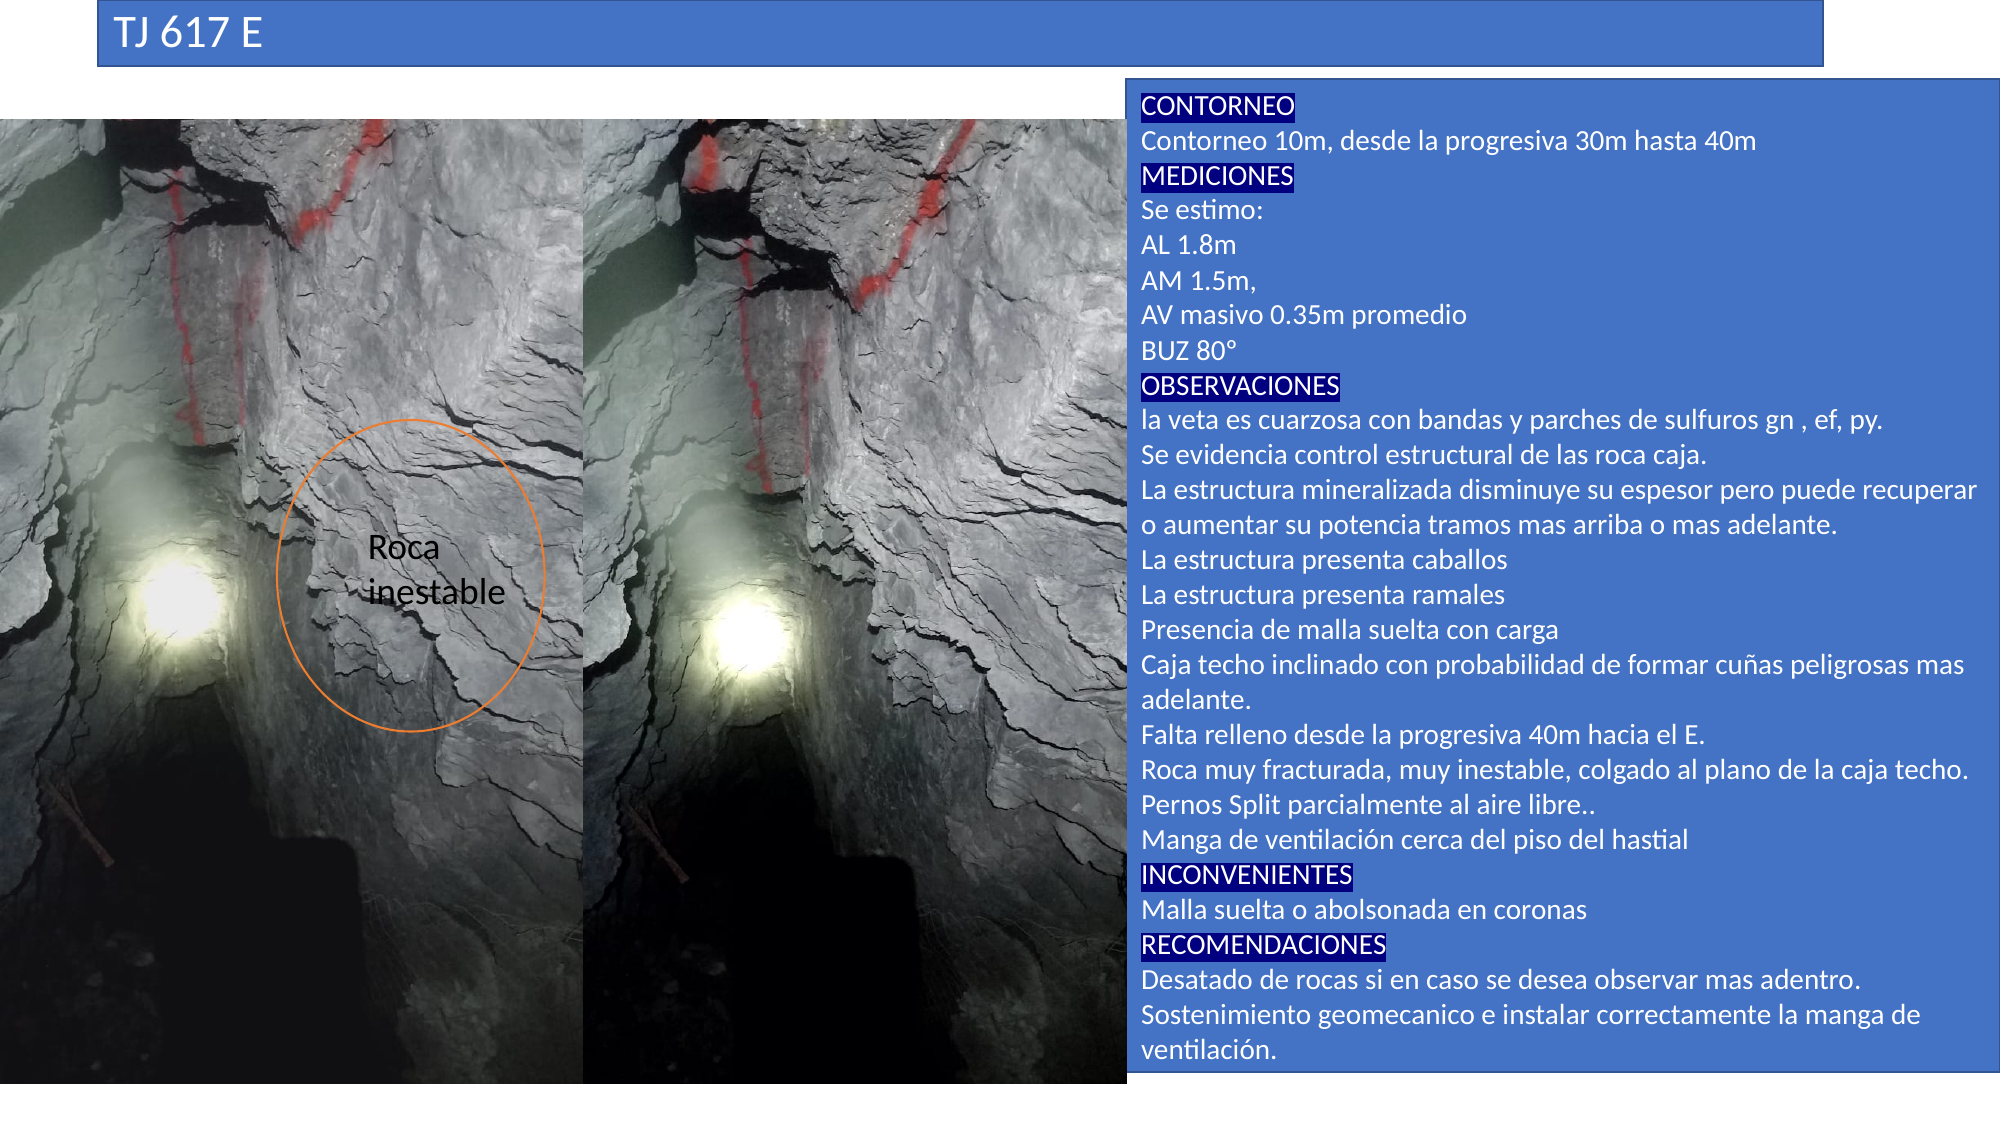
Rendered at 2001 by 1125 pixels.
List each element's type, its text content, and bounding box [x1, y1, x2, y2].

list TJ 617 E [97, 0, 1824, 67]
picture [0, 119, 1127, 1084]
text_box CONTORNEO Contorneo 10m, desde la progresiva 30m hasta 40m MEDICIONES Se estimo: AL 1.8m AM 1.5m, AV masivo 0.35m promedio BUZ 80º OBSERVACIONES la veta es cuarzosa con bandas y parches de sulfuros gn , ef, py. Se evidencia control estructural de las roca caja. La estructura mineralizada disminuye su espesor pero puede recuperar o aumentar su potencia tramos mas arriba o mas adelante. La estructura presenta caballos La estructura presenta ramales Presencia de malla suelta con carga Caja techo inclinado con probabilidad de formar cuñas peligrosas mas adelante. Falta relleno desde la progresiva 40m hacia el E. Roca muy fracturada, muy inestable, colgado al plano de la caja techo. Pernos Split parcialmente al aire libre.. Manga de ventilación cerca del piso del hastial INCONVENIENTES Malla suelta o abolsonada en coronas RECOMENDACIONES Desatado de rocas si en caso se desea observar mas adentro. Sostenimiento geomecanico e instalar correctamente la manga de ventilación. [1125, 78, 2000, 1073]
